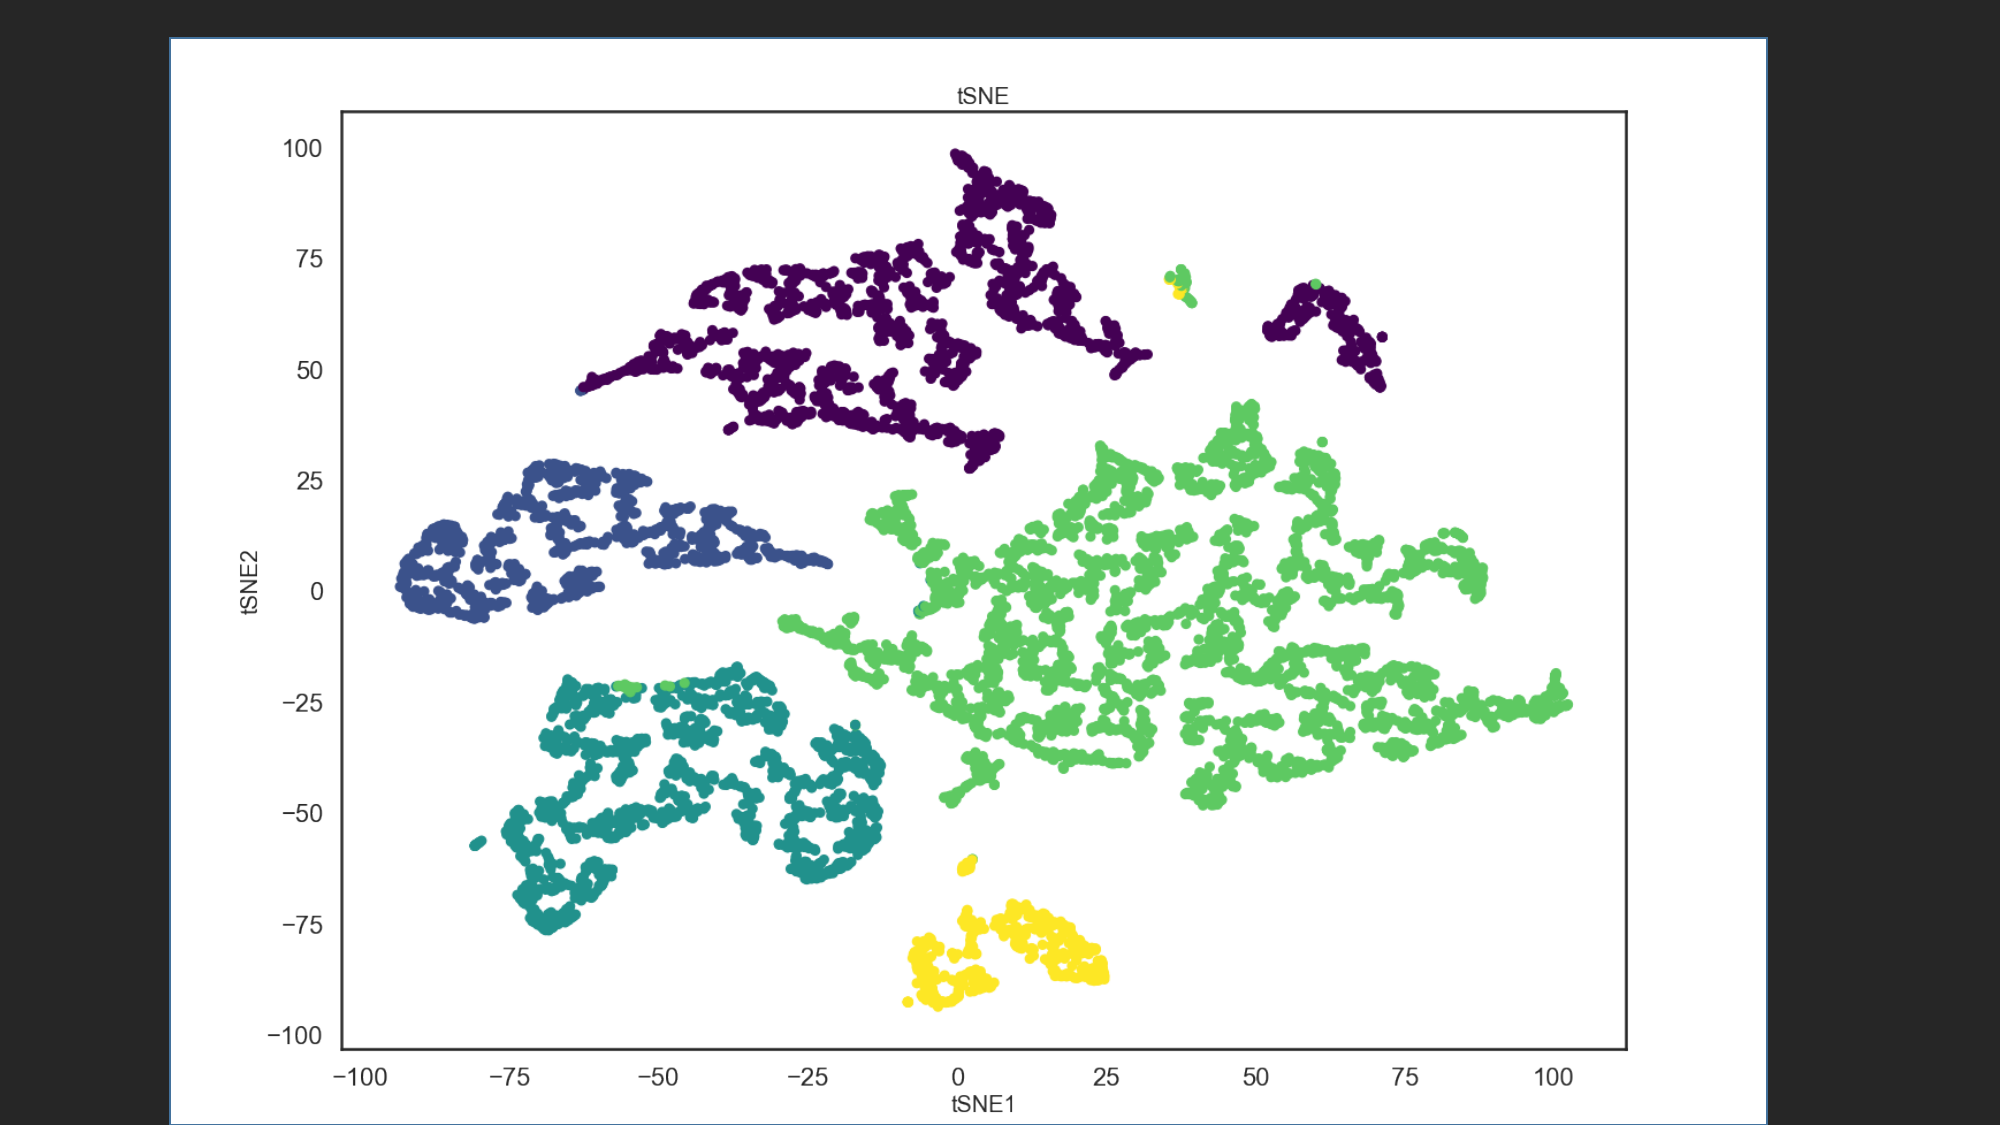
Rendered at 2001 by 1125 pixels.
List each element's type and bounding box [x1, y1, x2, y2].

picture [232, 79, 1634, 1125]
text_box [169, 37, 1768, 1125]
